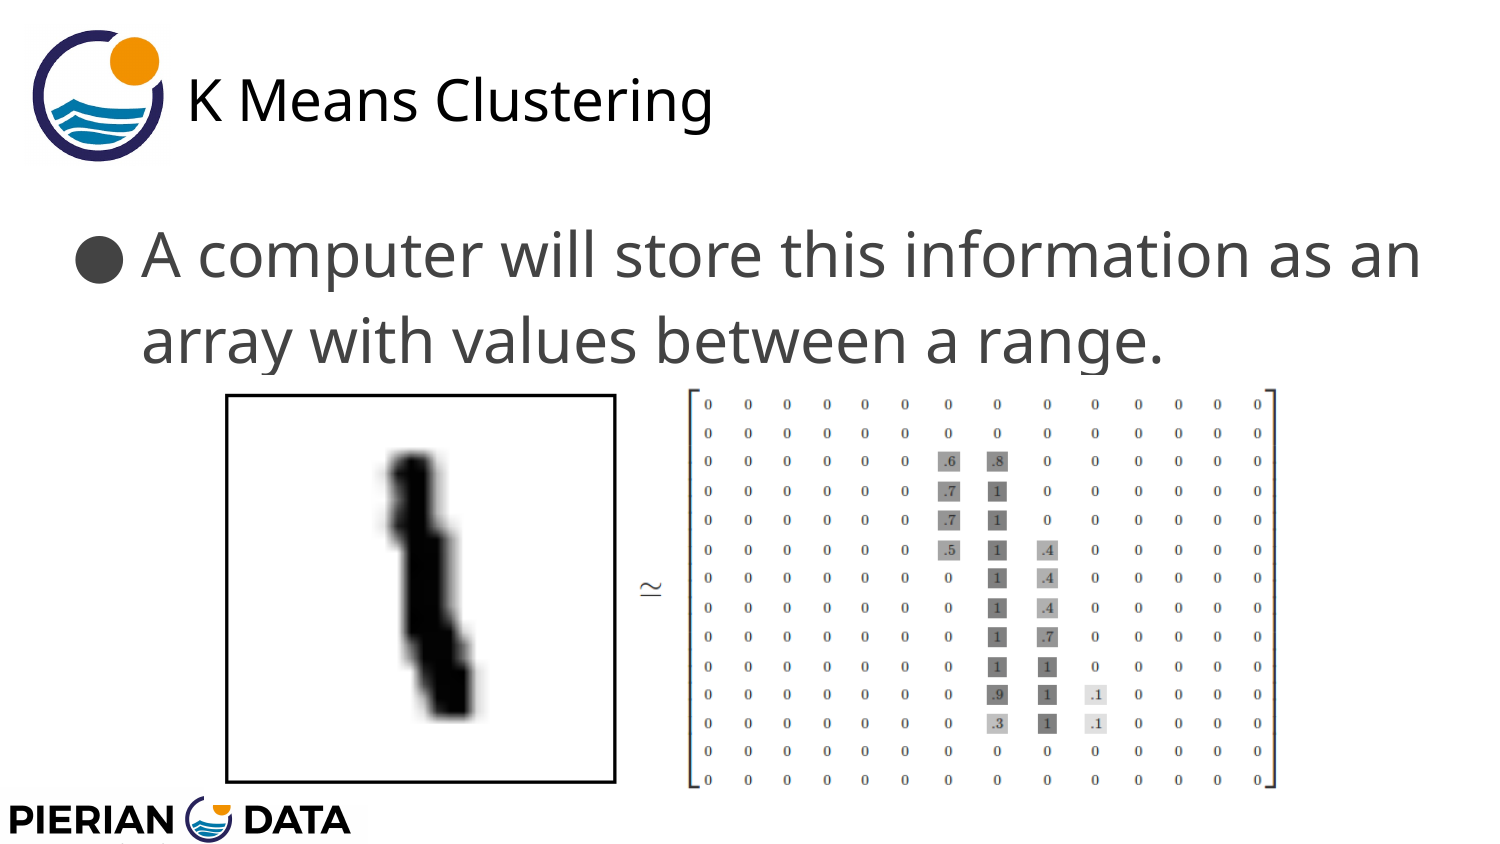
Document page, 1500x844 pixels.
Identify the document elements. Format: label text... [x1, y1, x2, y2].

title K Means Clustering [176, 48, 1449, 143]
picture [24, 24, 172, 167]
list A computer will store this information as an array with values between a range. [51, 189, 1449, 750]
picture [0, 374, 1296, 844]
